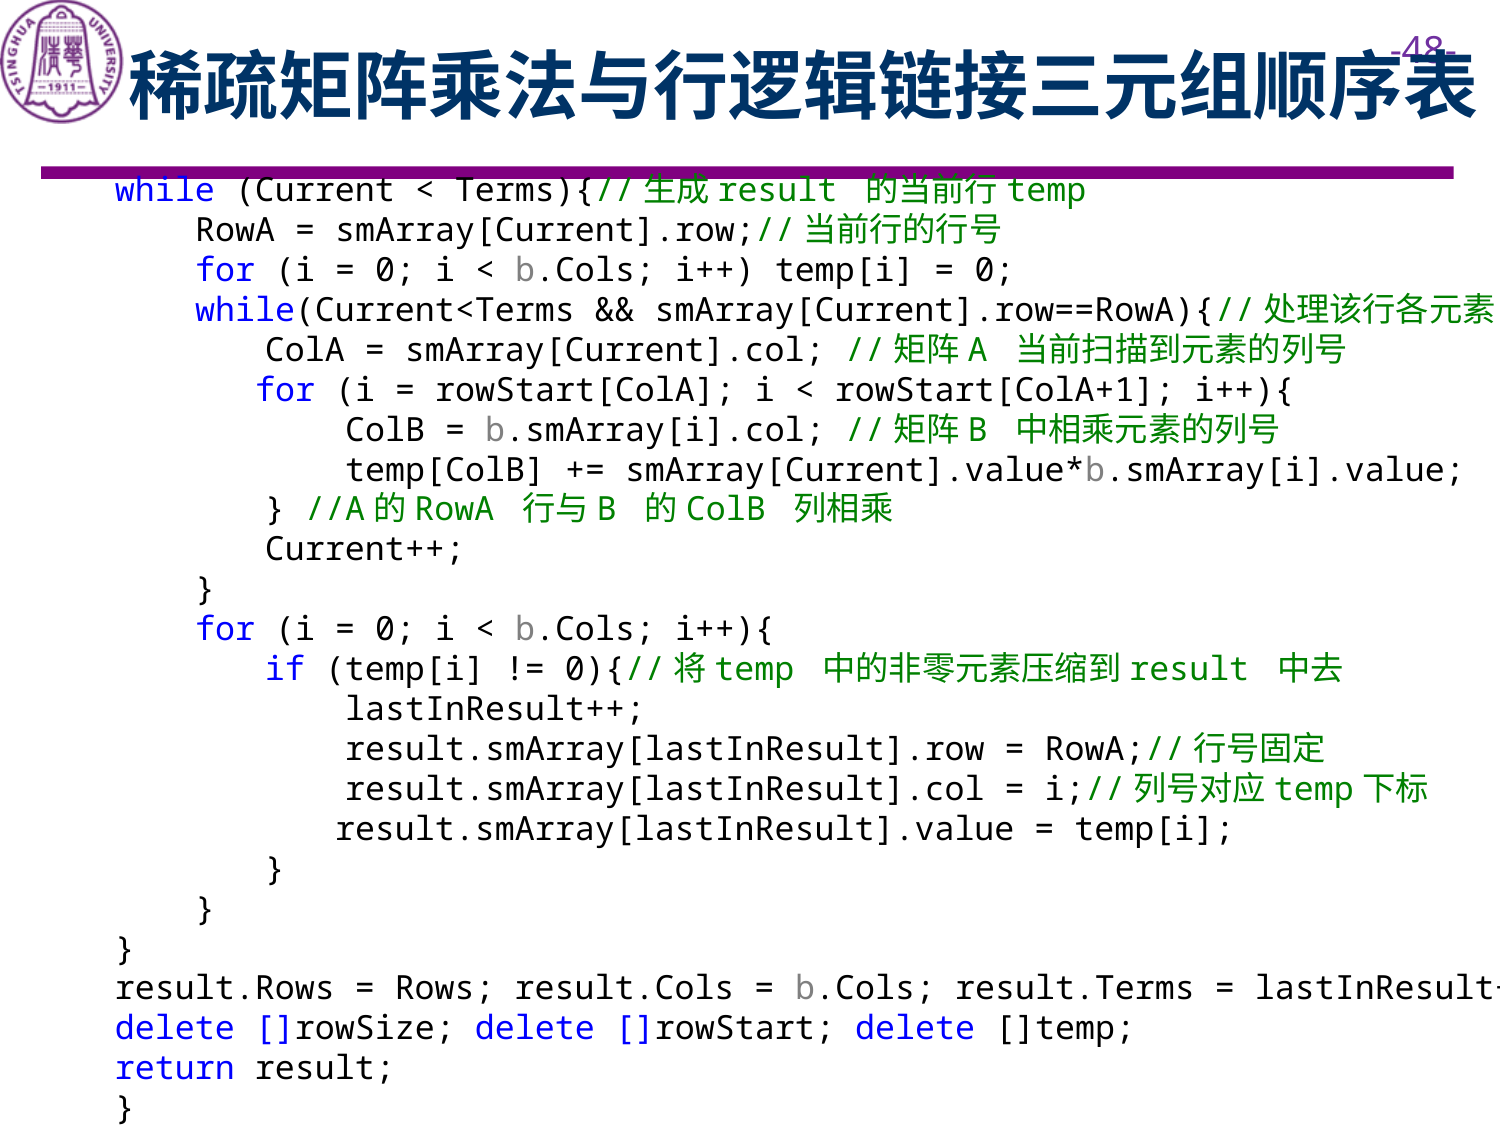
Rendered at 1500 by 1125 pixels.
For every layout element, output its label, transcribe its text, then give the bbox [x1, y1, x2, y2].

text_box 稀疏矩阵乘法与行逻辑链接三元组顺序表 [112, 32, 1495, 134]
picture [0, 0, 124, 124]
text_box while (Current < Terms){//生成result 的当前行temp RowA = smArray[Current].row;//当前行的行号 for (i = 0; i < b.Cols; i++) temp[i] = 0; while(Current<Terms && smArray[Current].row==RowA){//处理该行各元素 ColA = smArray[Current].col; //矩阵A 当前扫描到元素的列号 for (i = rowStart[ColA]; i < rowStart[ColA+1]; i++){ ColB = b.smArray[i].col; //矩阵B 中相乘元素的列号 temp[ColB] += smArray[Current].value*b.smArray[i].value; } //A的RowA 行与B 的ColB 列相乘 Current++; } for (i = 0; i < b.Cols; i++){ if (temp[i] != 0){//将temp 中的非零元素压缩到result 中去 lastInResult++; result.smArray[lastInResult].row = RowA;//行号固定 result.smArray[lastInResult].col = i;//列号对应temp下标 result.smArray[lastInResult].value = temp[i]; } } } result.Rows = Rows; result.Cols = b.Cols; result.Terms = lastInResult+1; delete []rowSize; delete []rowStart; delete []temp; return result; } [100, 160, 1500, 1125]
